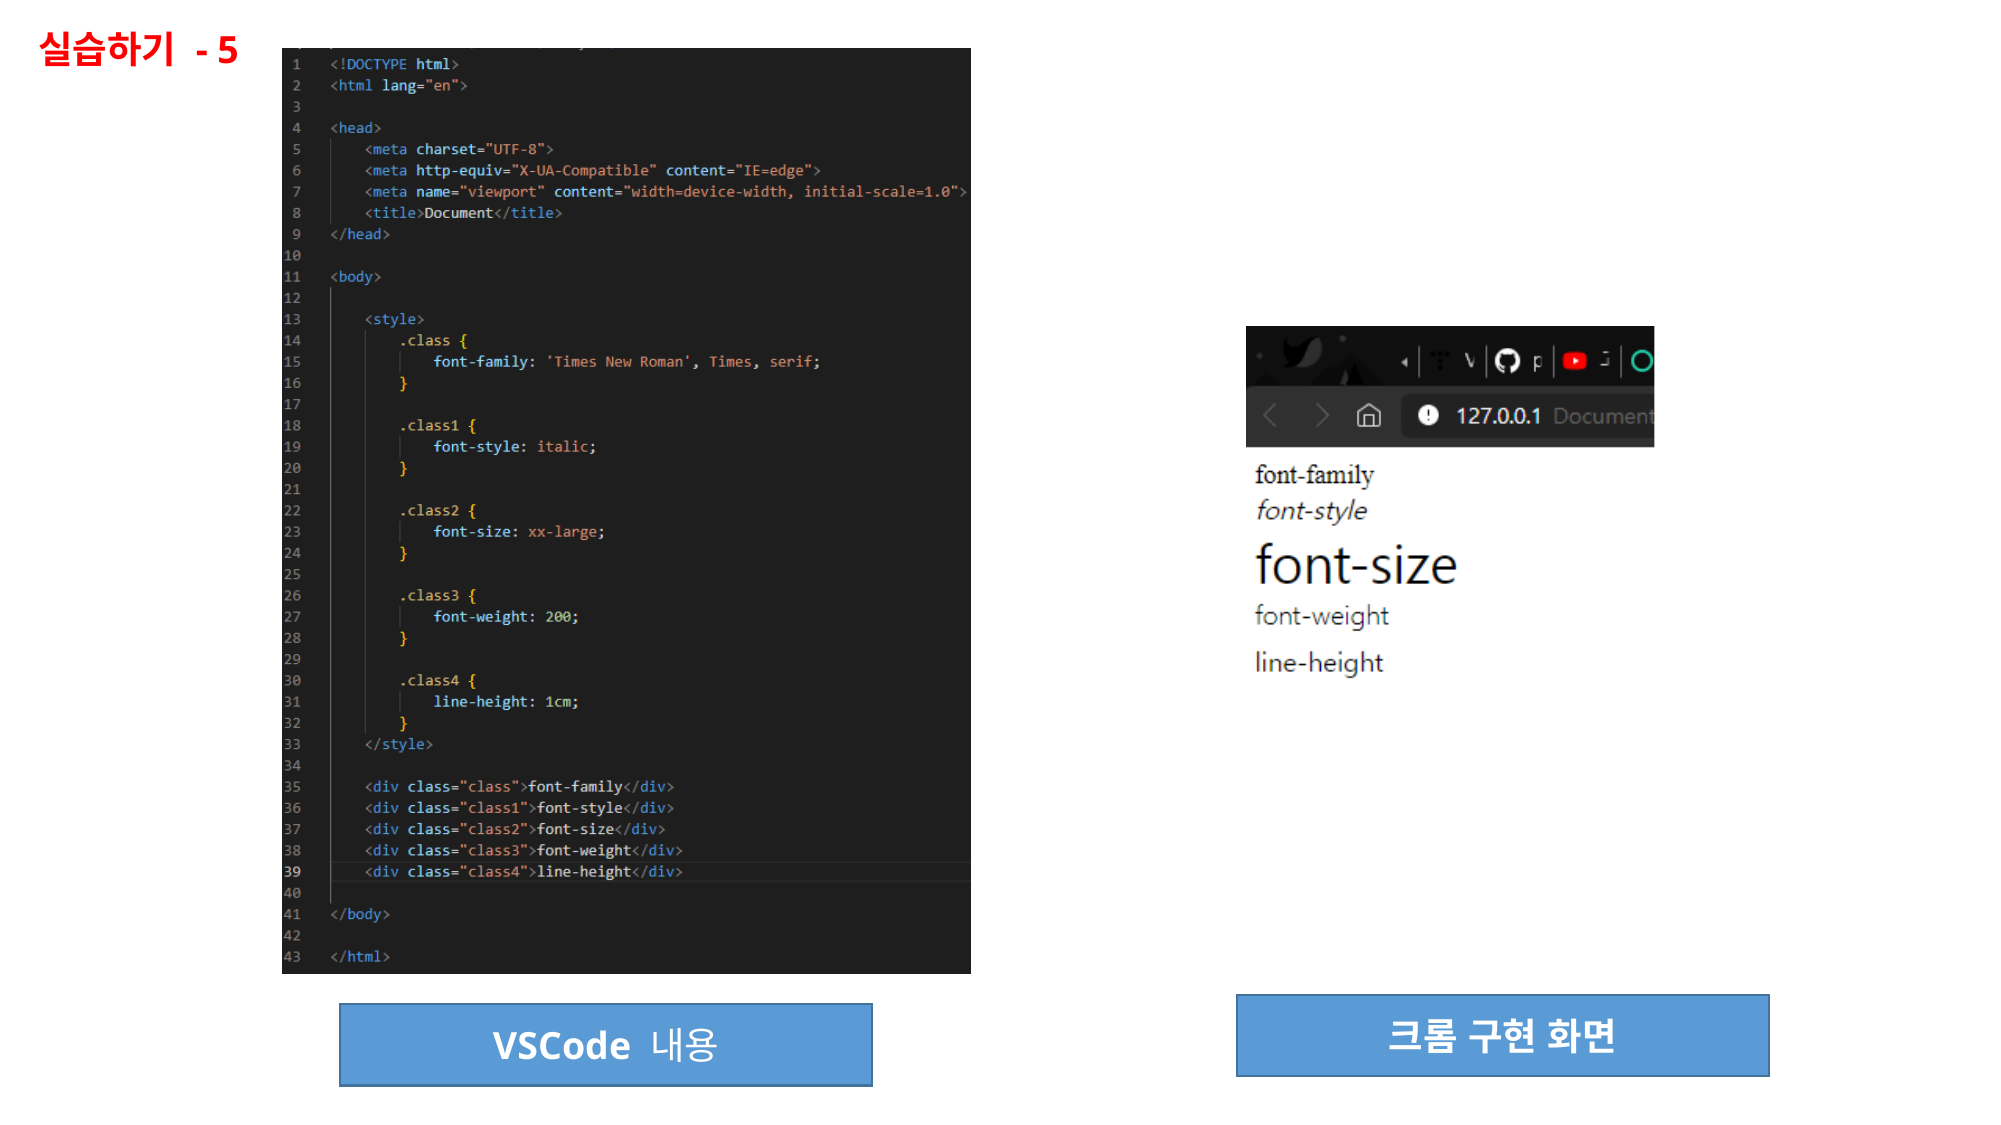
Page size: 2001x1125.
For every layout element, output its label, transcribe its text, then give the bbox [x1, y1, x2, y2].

picture [282, 48, 971, 974]
text_box 크롬 구현 화면 [1236, 994, 1770, 1077]
text_box VSCode 내용 [339, 1003, 873, 1087]
picture [1246, 326, 1655, 697]
text_box 실습하기 - 5 [23, 18, 417, 79]
